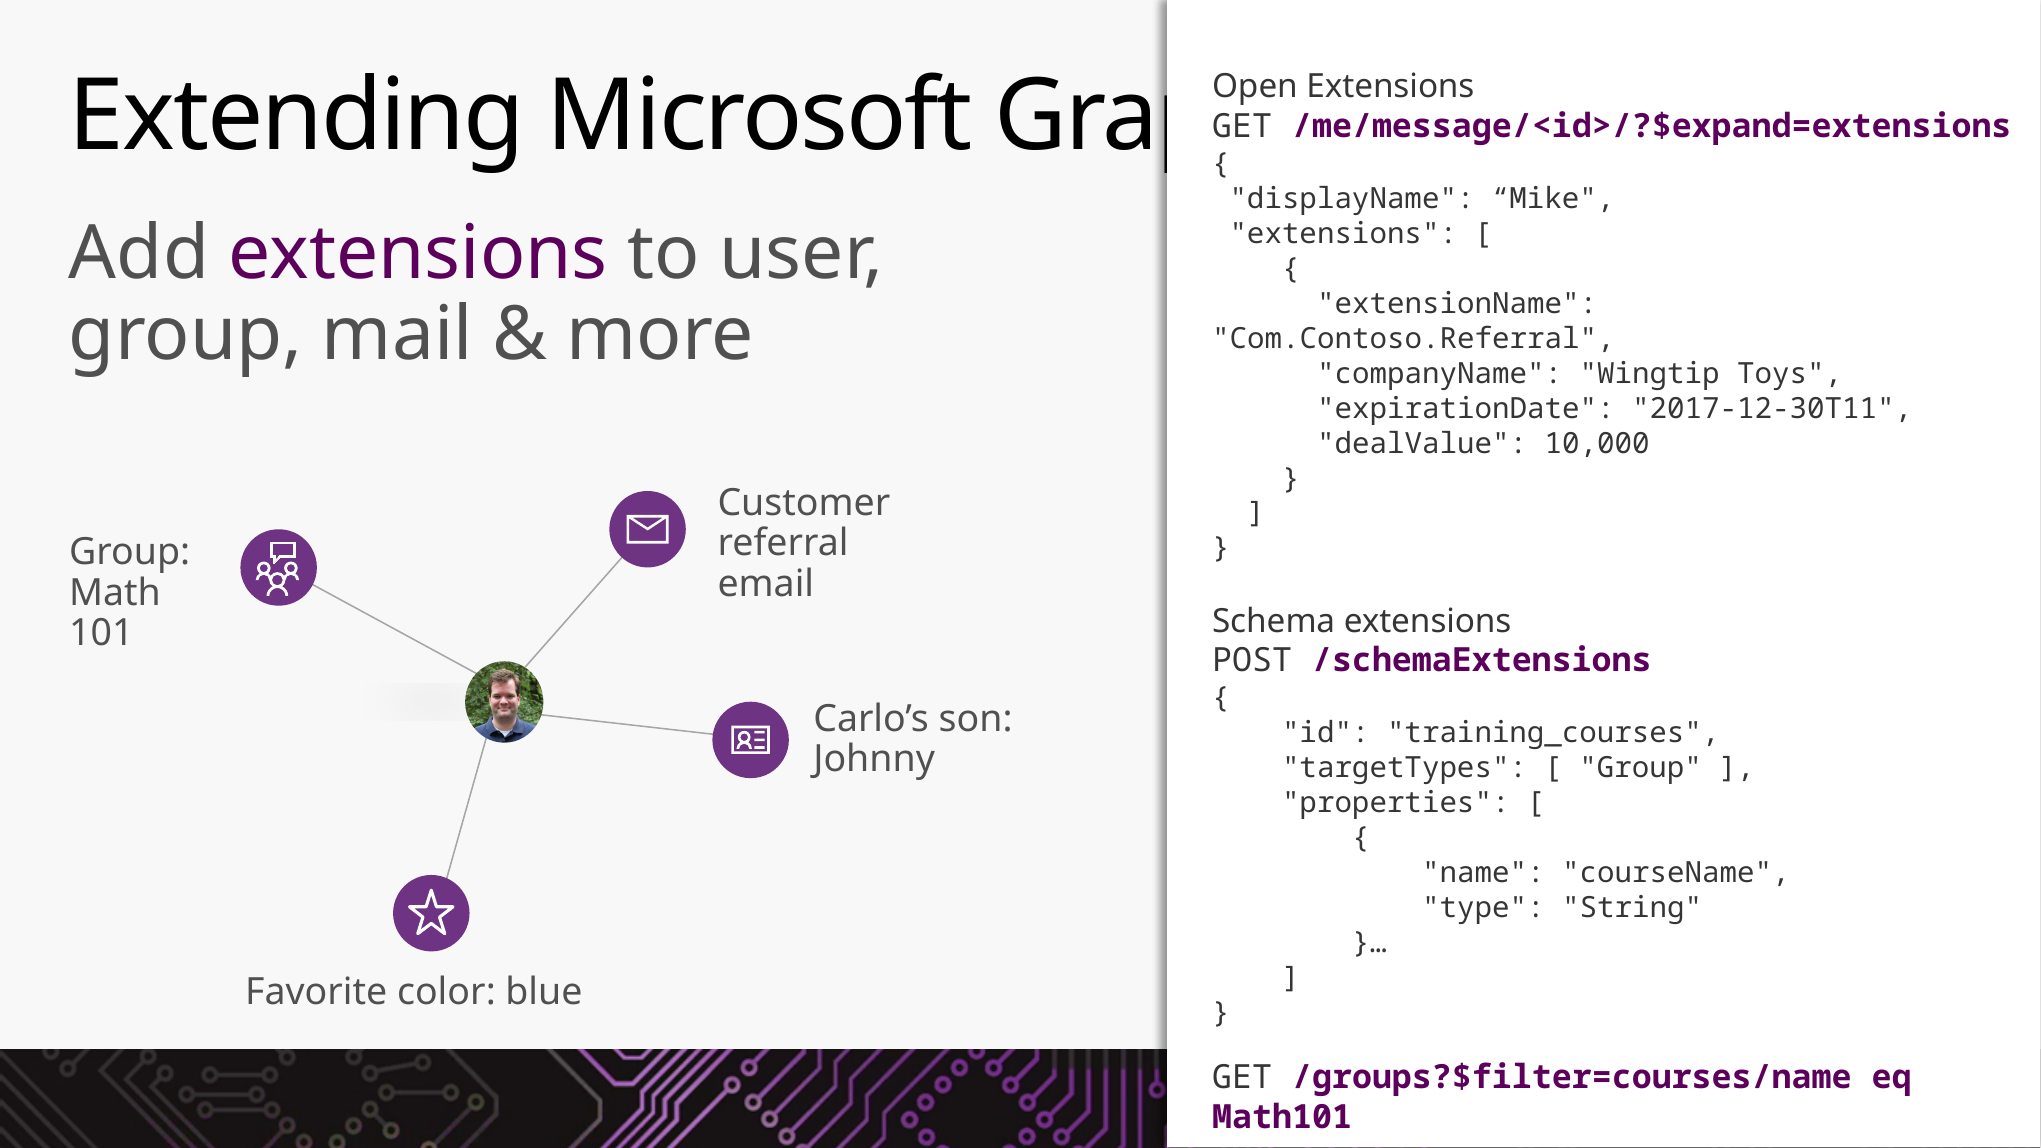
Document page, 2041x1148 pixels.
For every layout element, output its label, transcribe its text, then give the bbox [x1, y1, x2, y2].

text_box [295, 574, 484, 678]
text_box Group: Math 101 [39, 508, 249, 678]
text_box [712, 701, 790, 779]
picture [0, 1049, 1167, 1148]
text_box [435, 717, 493, 917]
text_box Favorite color: blue [215, 951, 613, 1033]
text_box Customer referral email [687, 458, 979, 629]
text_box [392, 874, 470, 952]
picture [464, 660, 544, 743]
title Extending Microsoft Graph [45, 48, 1154, 199]
text_box Open Extensions GET /me/message/<id>/?$expand=extensions { "displayName": “Mike", "extensions": [ { "extensionName": "Com.Contoso.Referral", "companyName": "Wingtip Toys", "expirationDate": "2017-12-30T11", "dealValue": 10,000 } ] } Schema extensions POST /schemaExtensions { "id": "training_courses", "targetTypes": [ "Group" ], "properties": [ { "name": "courseName", "type": "String" }… ] } GET /groups?$filter=courses/name eq Math101 [1167, 0, 2041, 1148]
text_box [524, 535, 642, 668]
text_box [544, 712, 712, 738]
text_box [609, 490, 687, 568]
list Add extensions to user, group, mail & more [45, 198, 1033, 393]
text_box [240, 528, 318, 606]
text_box Carlo’s son: Johnny [783, 674, 1065, 804]
